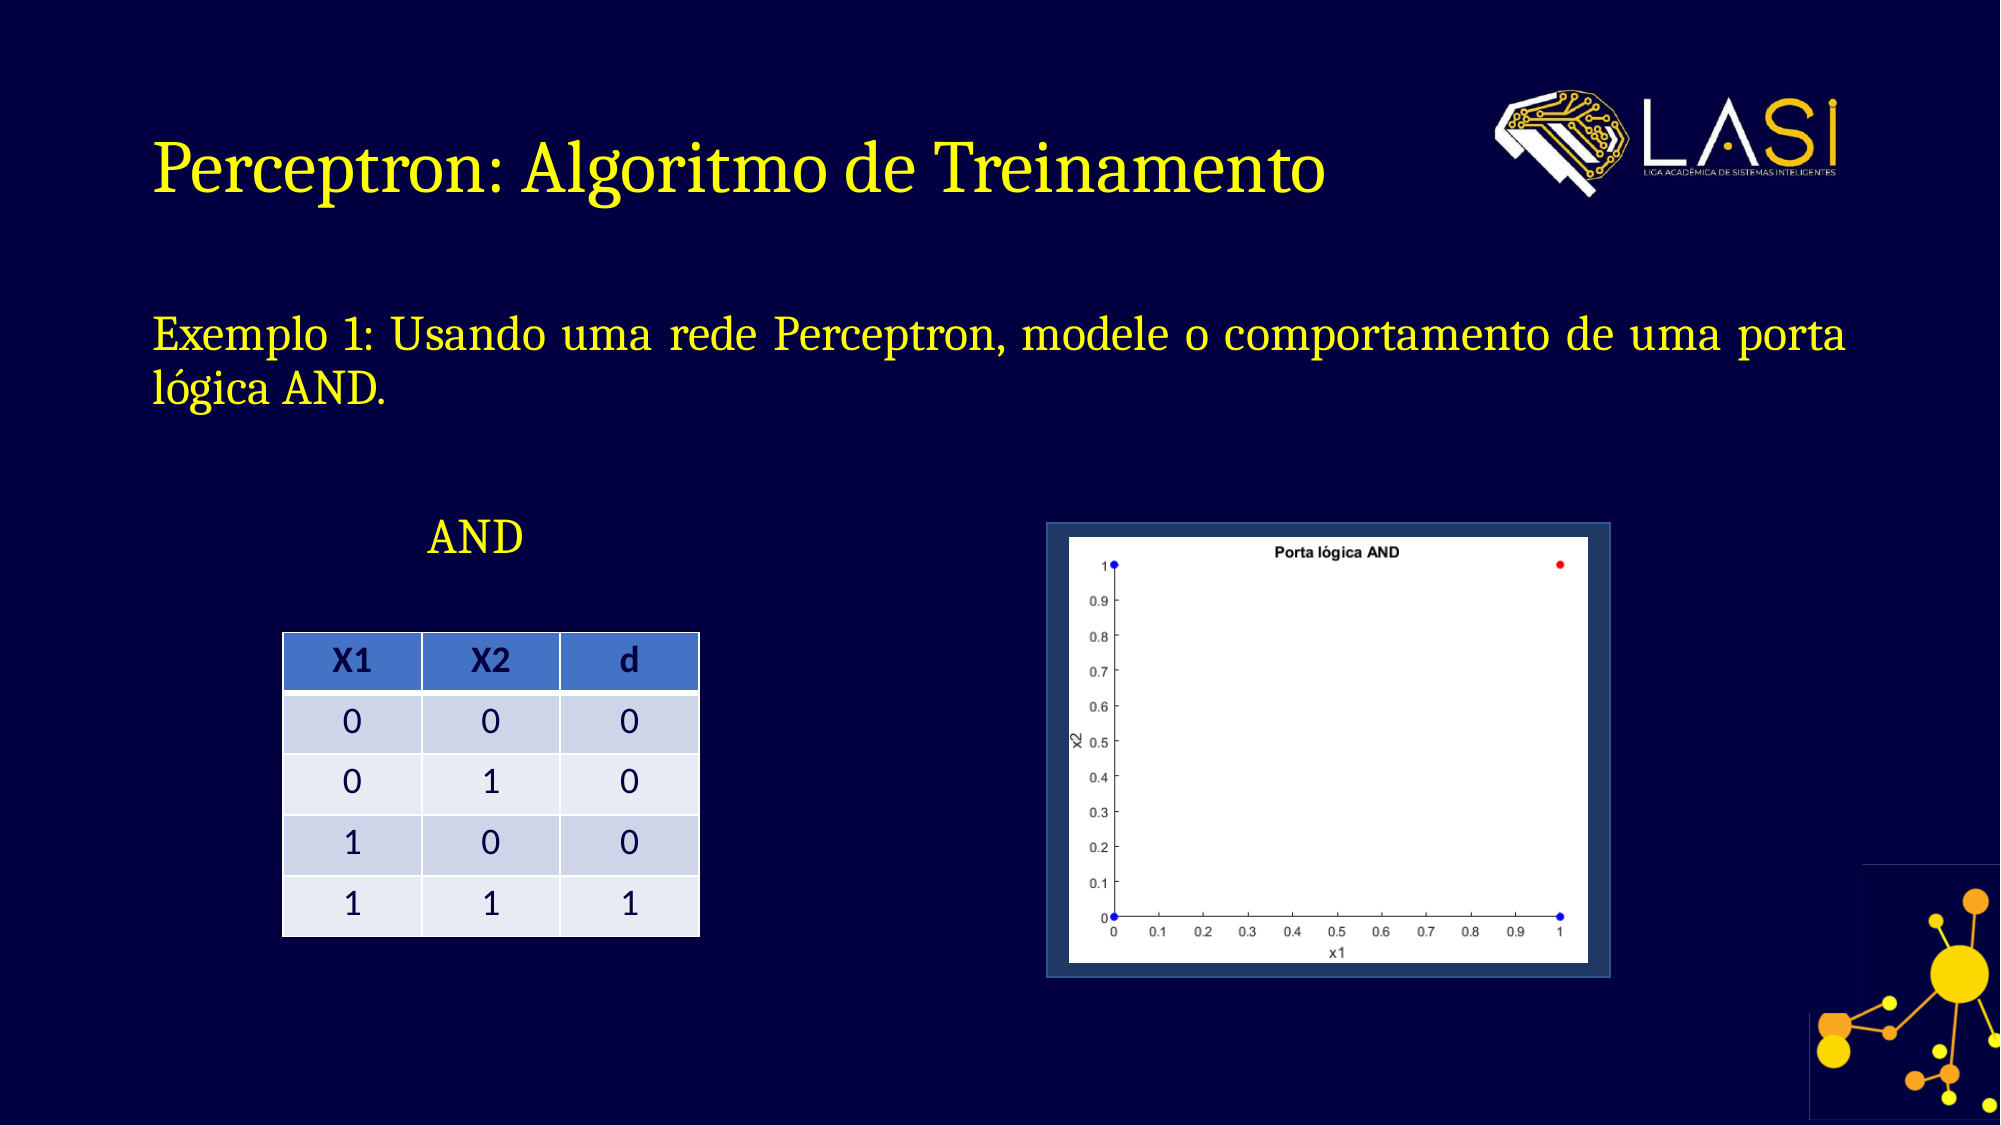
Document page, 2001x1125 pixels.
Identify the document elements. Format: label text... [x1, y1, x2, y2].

table_cell 0 [561, 755, 698, 814]
table_cell 0 [423, 696, 559, 753]
table_cell 1 [284, 816, 421, 875]
table_cell 1 [284, 877, 421, 936]
table_cell 0 [561, 696, 698, 753]
table_header X2 [423, 633, 559, 690]
table_header d [561, 633, 698, 690]
table_cell 1 [561, 877, 698, 936]
text_box [1046, 522, 1611, 978]
table_cell 0 [284, 696, 421, 753]
picture [1809, 863, 2000, 1120]
table_cell 0 [423, 816, 559, 875]
picture [1493, 77, 1848, 204]
table_cell 1 [423, 877, 559, 936]
table_cell 0 [284, 755, 421, 814]
title Perceptron: Algoritmo de Treinamento [137, 59, 1863, 278]
table_cell 0 [561, 816, 698, 875]
list Exemplo 1: Usando uma rede Perceptron, modele o comportamento de uma porta lógica AND. AND [137, 299, 1863, 1014]
table_header X1 [284, 633, 421, 690]
table_cell 1 [423, 755, 559, 814]
picture [1069, 537, 1588, 963]
